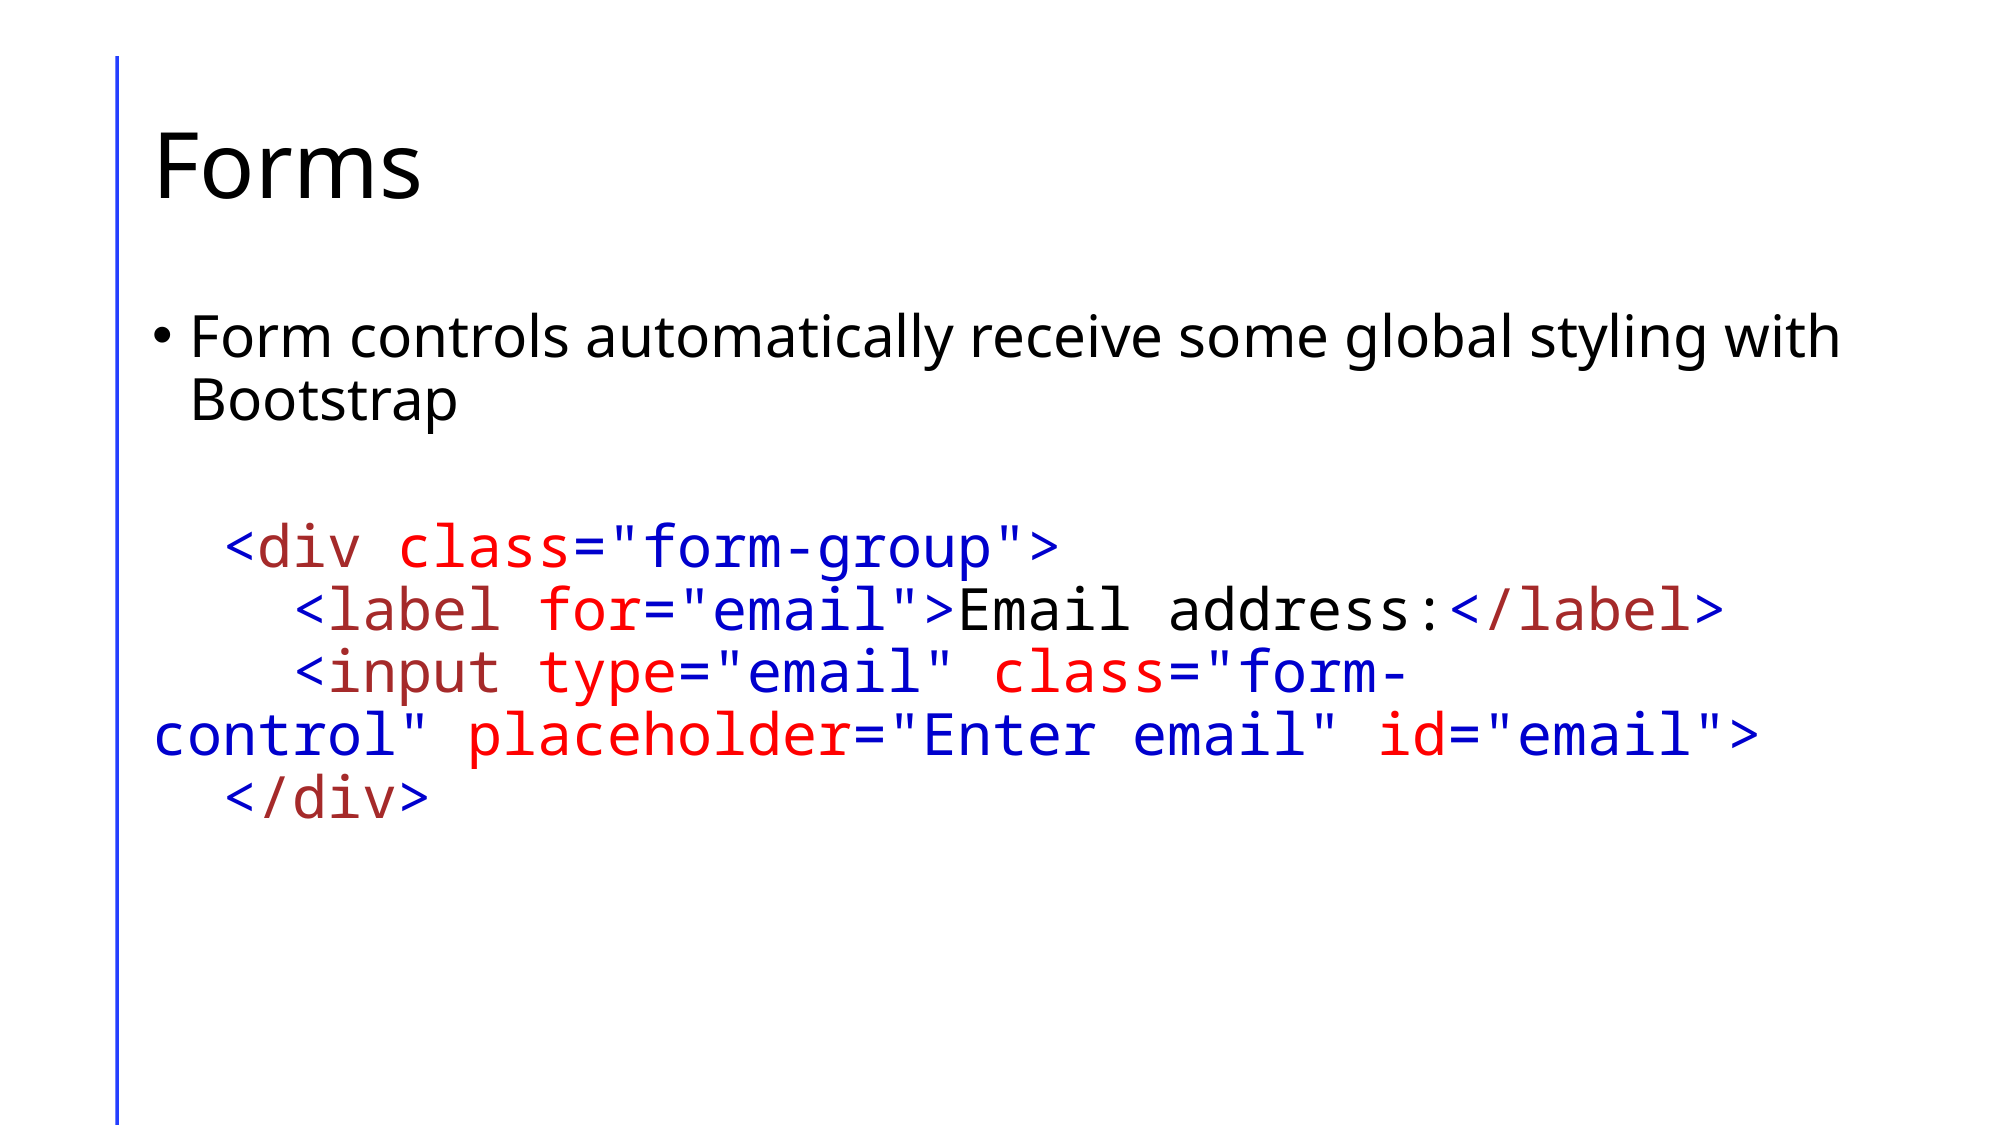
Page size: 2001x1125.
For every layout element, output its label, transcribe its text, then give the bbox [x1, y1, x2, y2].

list Form controls automatically receive some global styling with Bootstrap <div class="form-group"> <label for="email">Email address:</label> <input type="email" class="form-control" placeholder="Enter email" id="email"> </div> [137, 299, 1863, 1014]
title Forms [137, 59, 1863, 278]
